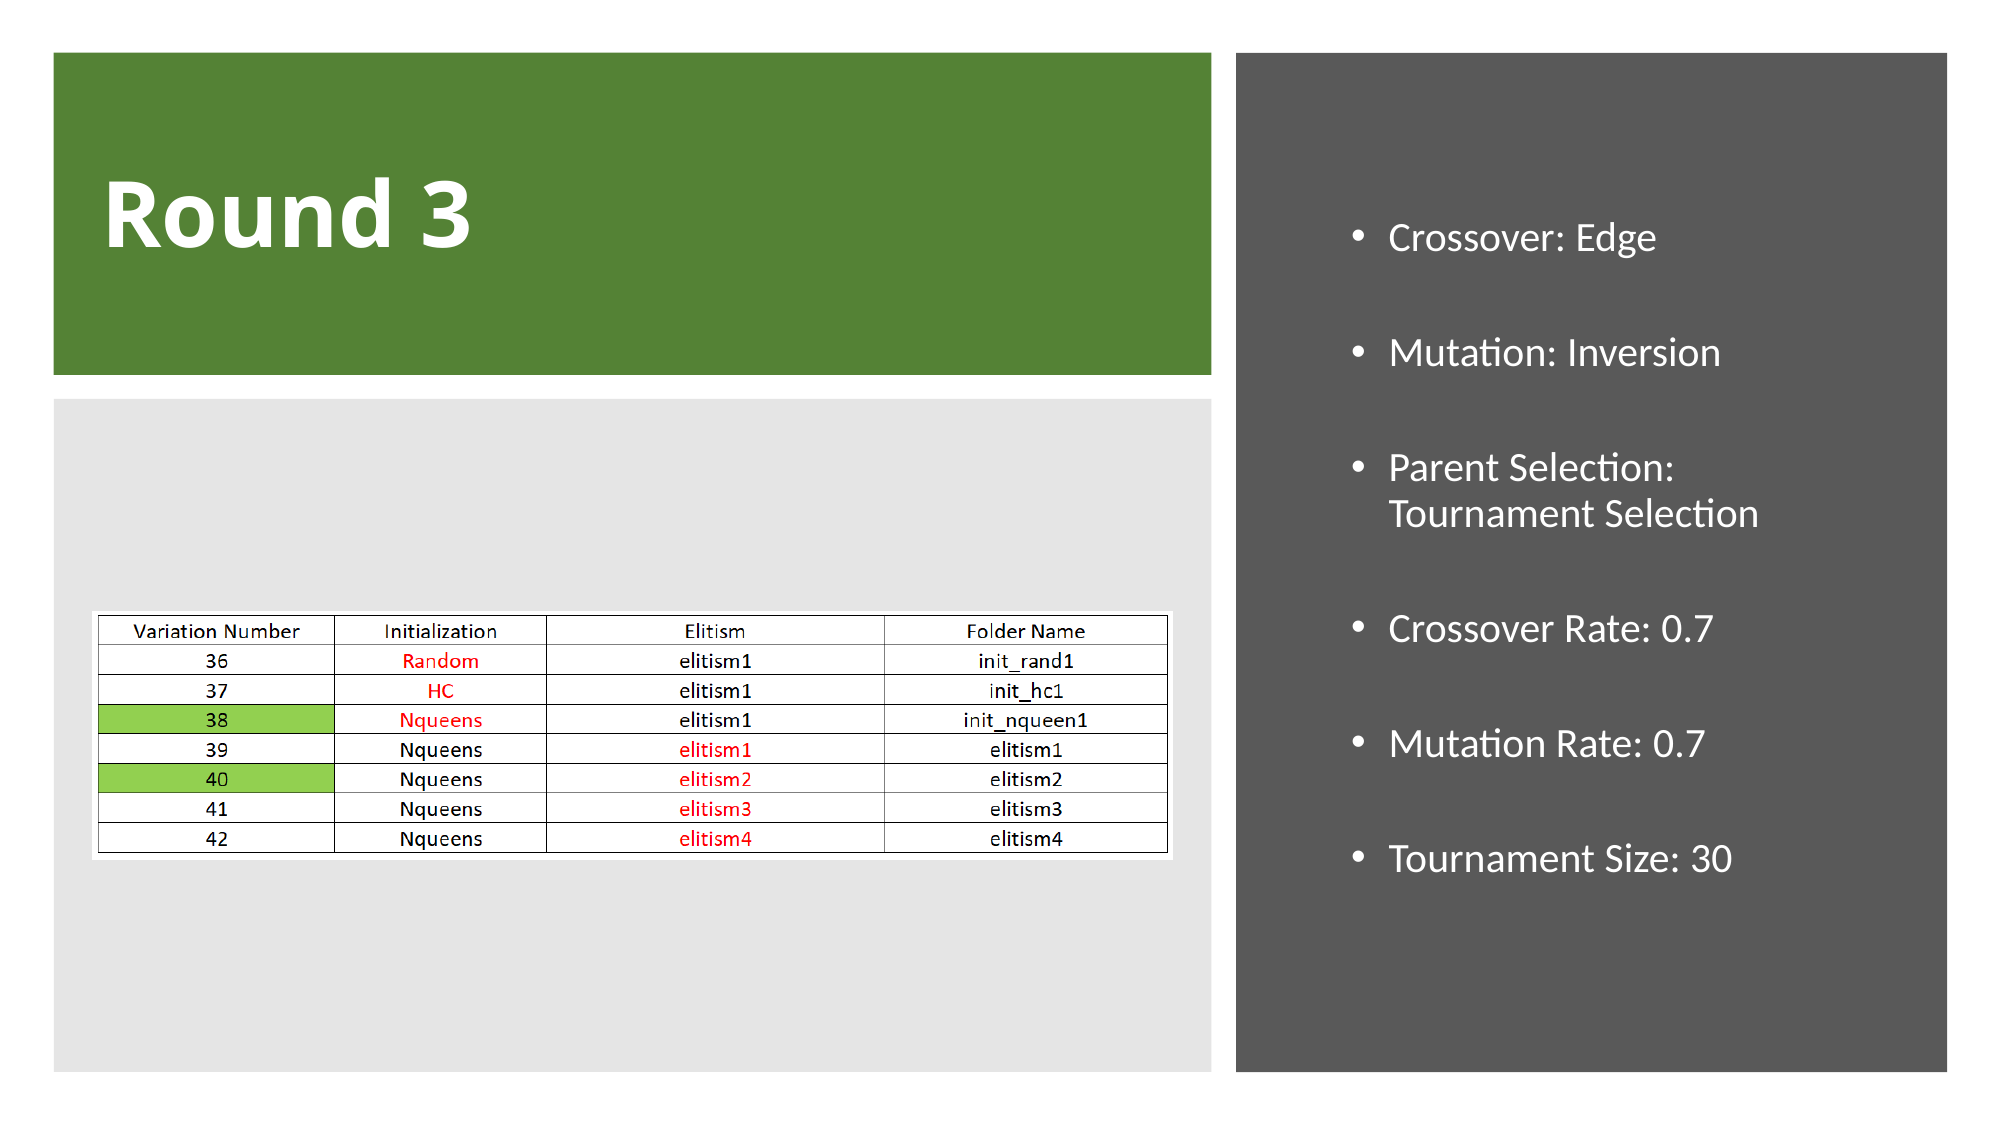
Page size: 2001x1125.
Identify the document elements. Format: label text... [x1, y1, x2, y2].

picture [92, 611, 1173, 860]
text_box Crossover: Edge Mutation: Inversion Parent Selection: Tournament Selection Crossover Rate: 0.7 Mutation Rate: 0.7 Tournament Size: 30 [1317, 150, 1879, 947]
text_box [53, 52, 1212, 376]
text_box [1235, 52, 1948, 1073]
text_box [53, 398, 1212, 1073]
title Round 3 [85, 84, 1168, 352]
